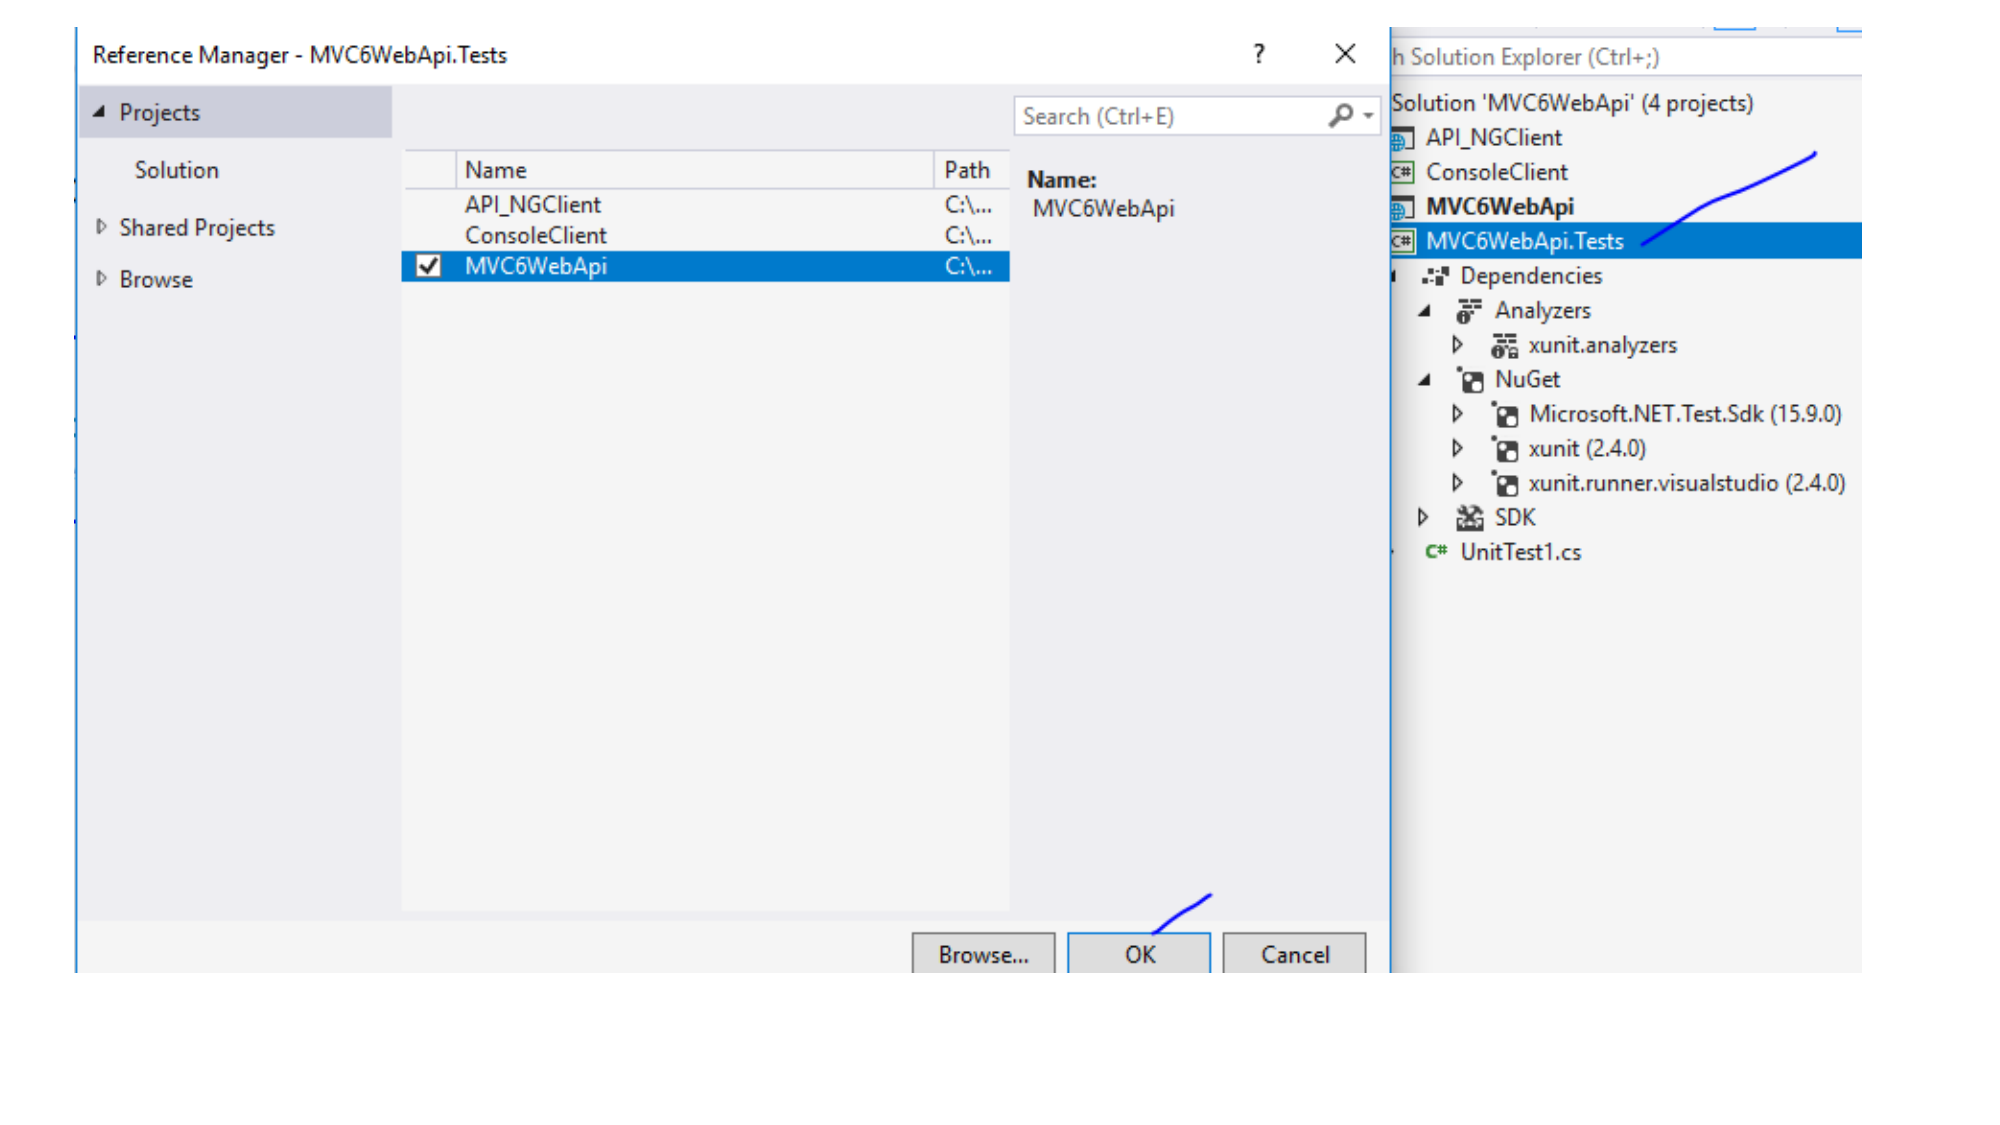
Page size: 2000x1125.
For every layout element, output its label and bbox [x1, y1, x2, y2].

picture [74, 27, 1863, 974]
